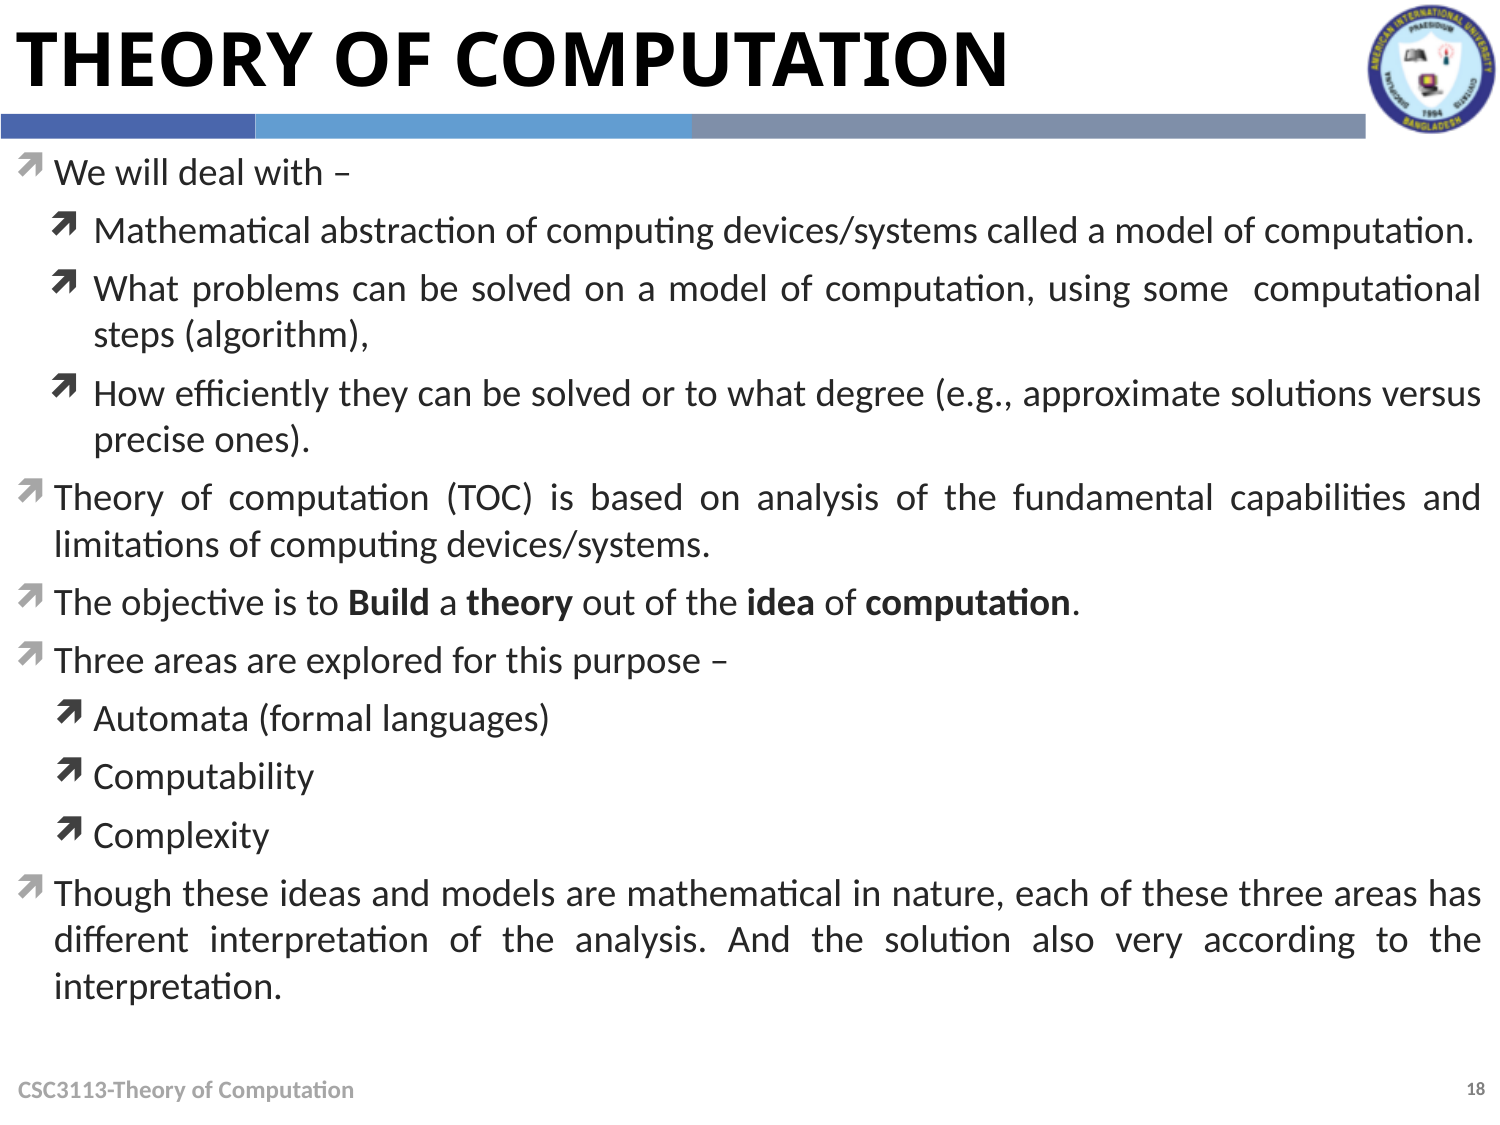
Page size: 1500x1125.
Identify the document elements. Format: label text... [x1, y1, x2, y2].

picture [1365, 2, 1499, 137]
list Theory of Computation [0, 0, 1366, 114]
footer CSC3113-Theory of Computation [3, 1058, 1008, 1119]
list We will deal with – Mathematical abstraction of computing devices/systems called a model of computation. What problems can be solved on a model of computation, using some computational steps (algorithm), How efficiently they can be solved or to what degree (e.g., approximate solutions versus precise ones). Theory of computation (TOC) is based on analysis of the fundamental capabilities and limitations of computing devices/systems. The objective is to Build a theory out of the idea of computation. Three areas are explored for this purpose – Automata (formal languages) Computability Complexity Though these ideas and models are mathematical in nature, each of these three areas has different interpretation of the analysis. And the solution also very according to the interpretation. [0, 138, 1499, 1056]
